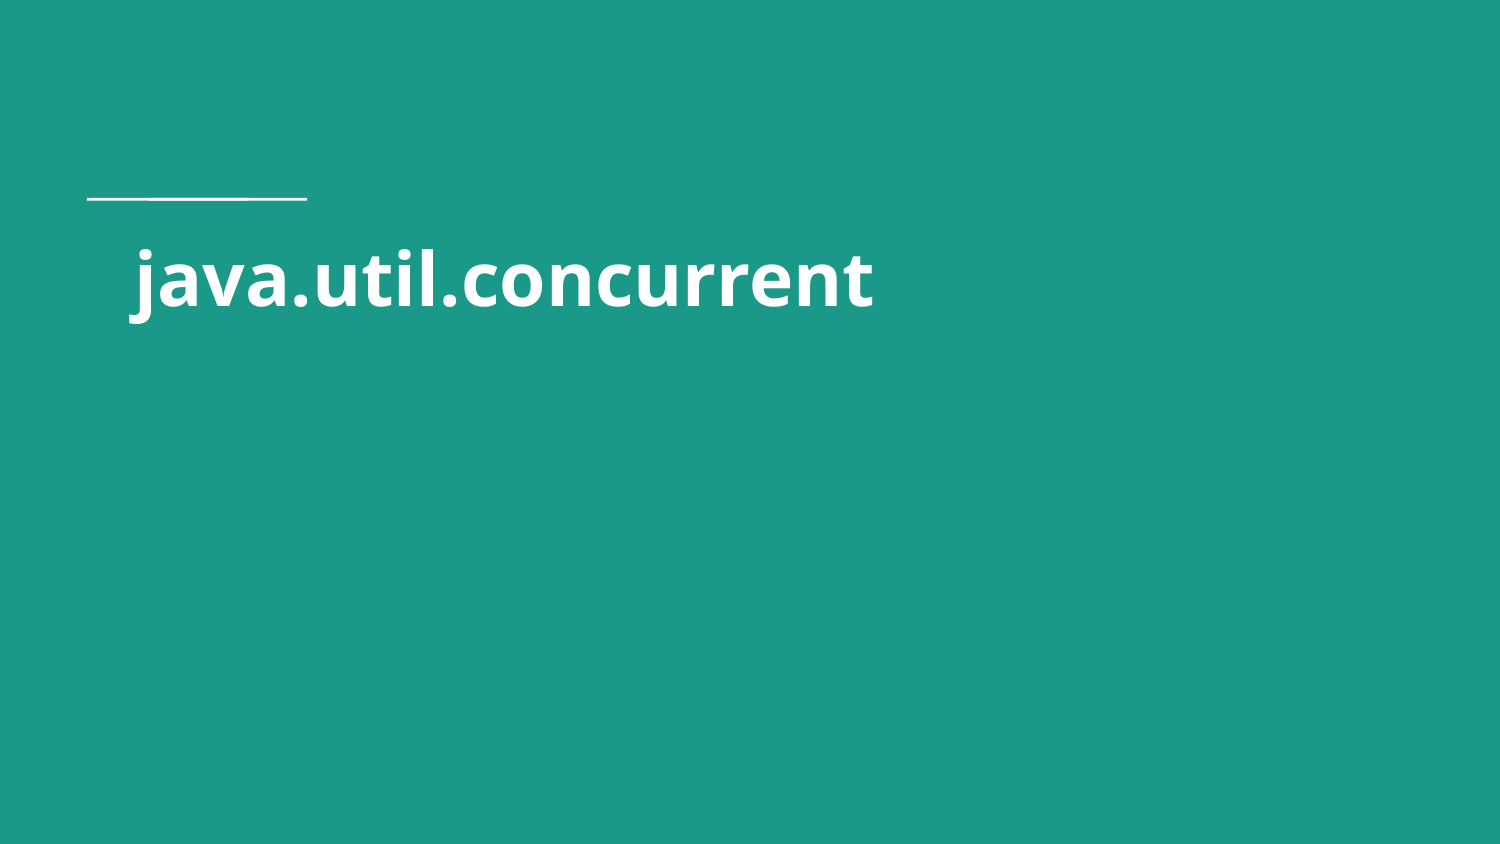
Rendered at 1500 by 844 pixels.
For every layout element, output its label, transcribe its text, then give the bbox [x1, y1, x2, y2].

title java.util.concurrent [119, 216, 1381, 466]
